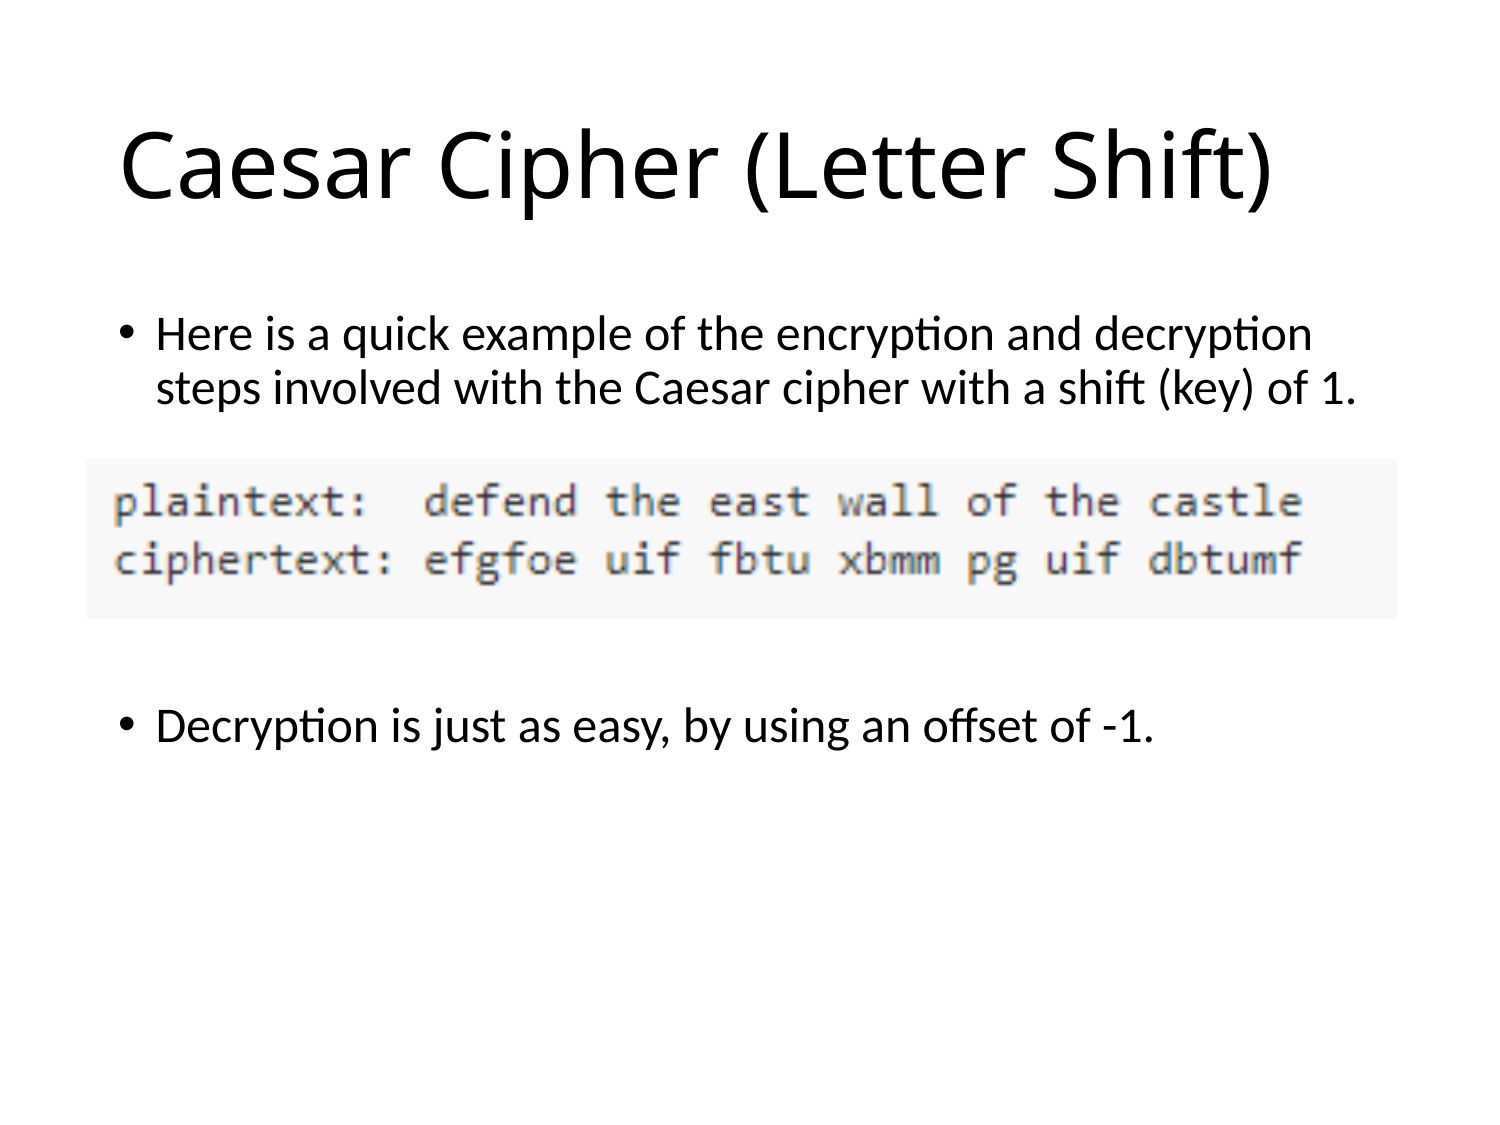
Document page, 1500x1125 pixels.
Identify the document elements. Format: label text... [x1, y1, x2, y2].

picture [87, 459, 1397, 619]
list Here is a quick example of the encryption and decryption steps involved with the Caesar cipher with a shift (key) of 1. Decryption is just as easy, by using an offset of -1. [103, 299, 1397, 459]
title Caesar Cipher (Letter Shift) [103, 59, 1397, 278]
list Here is a quick example of the encryption and decryption steps involved with the Caesar cipher with a shift (key) of 1. Decryption is just as easy, by using an offset of -1. [103, 619, 1397, 1014]
